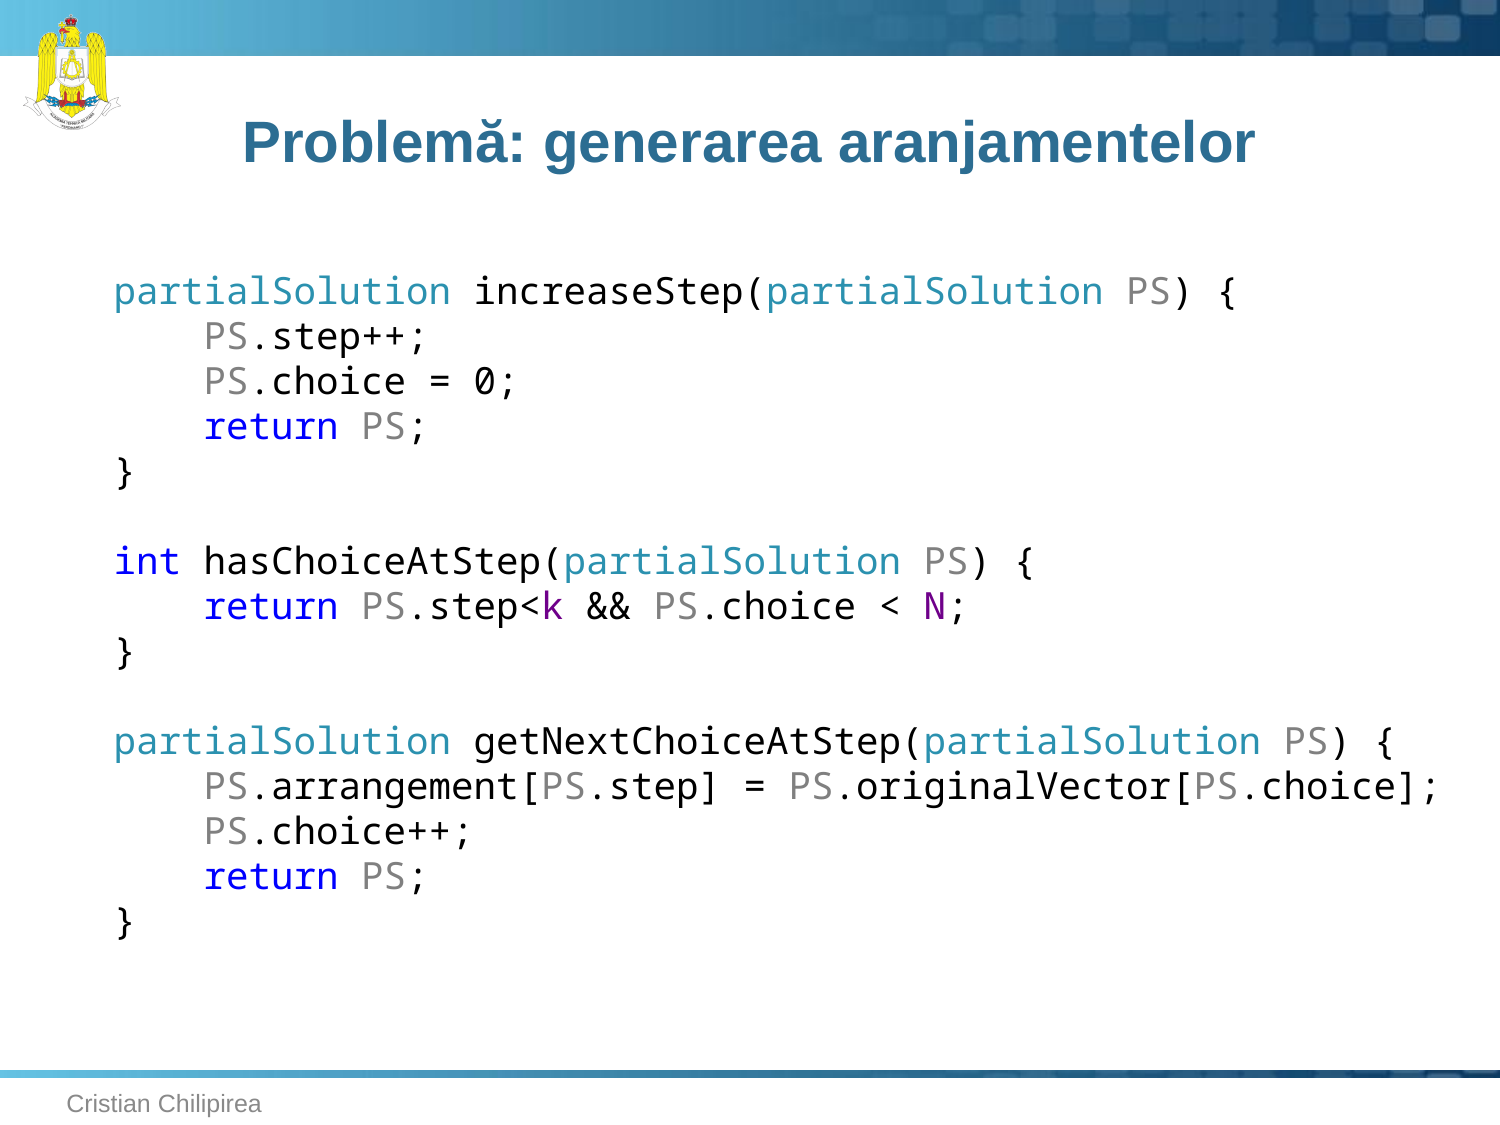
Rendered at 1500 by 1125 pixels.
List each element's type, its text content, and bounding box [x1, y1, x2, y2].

text_box partialSolution increaseStep(partialSolution PS) { PS.step++; PS.choice = 0; return PS; } int hasChoiceAtStep(partialSolution PS) { return PS.step<k && PS.choice < N; } partialSolution getNextChoiceAtStep(partialSolution PS) { PS.arrangement[PS.step] = PS.originalVector[PS.choice]; PS.choice++; return PS; } [98, 259, 1500, 995]
title Problemă: generarea aranjamentelor [51, 102, 1449, 178]
footer Cristian Chilipirea [51, 1083, 1157, 1125]
picture [0, 1070, 1500, 1078]
picture [0, 0, 1500, 130]
